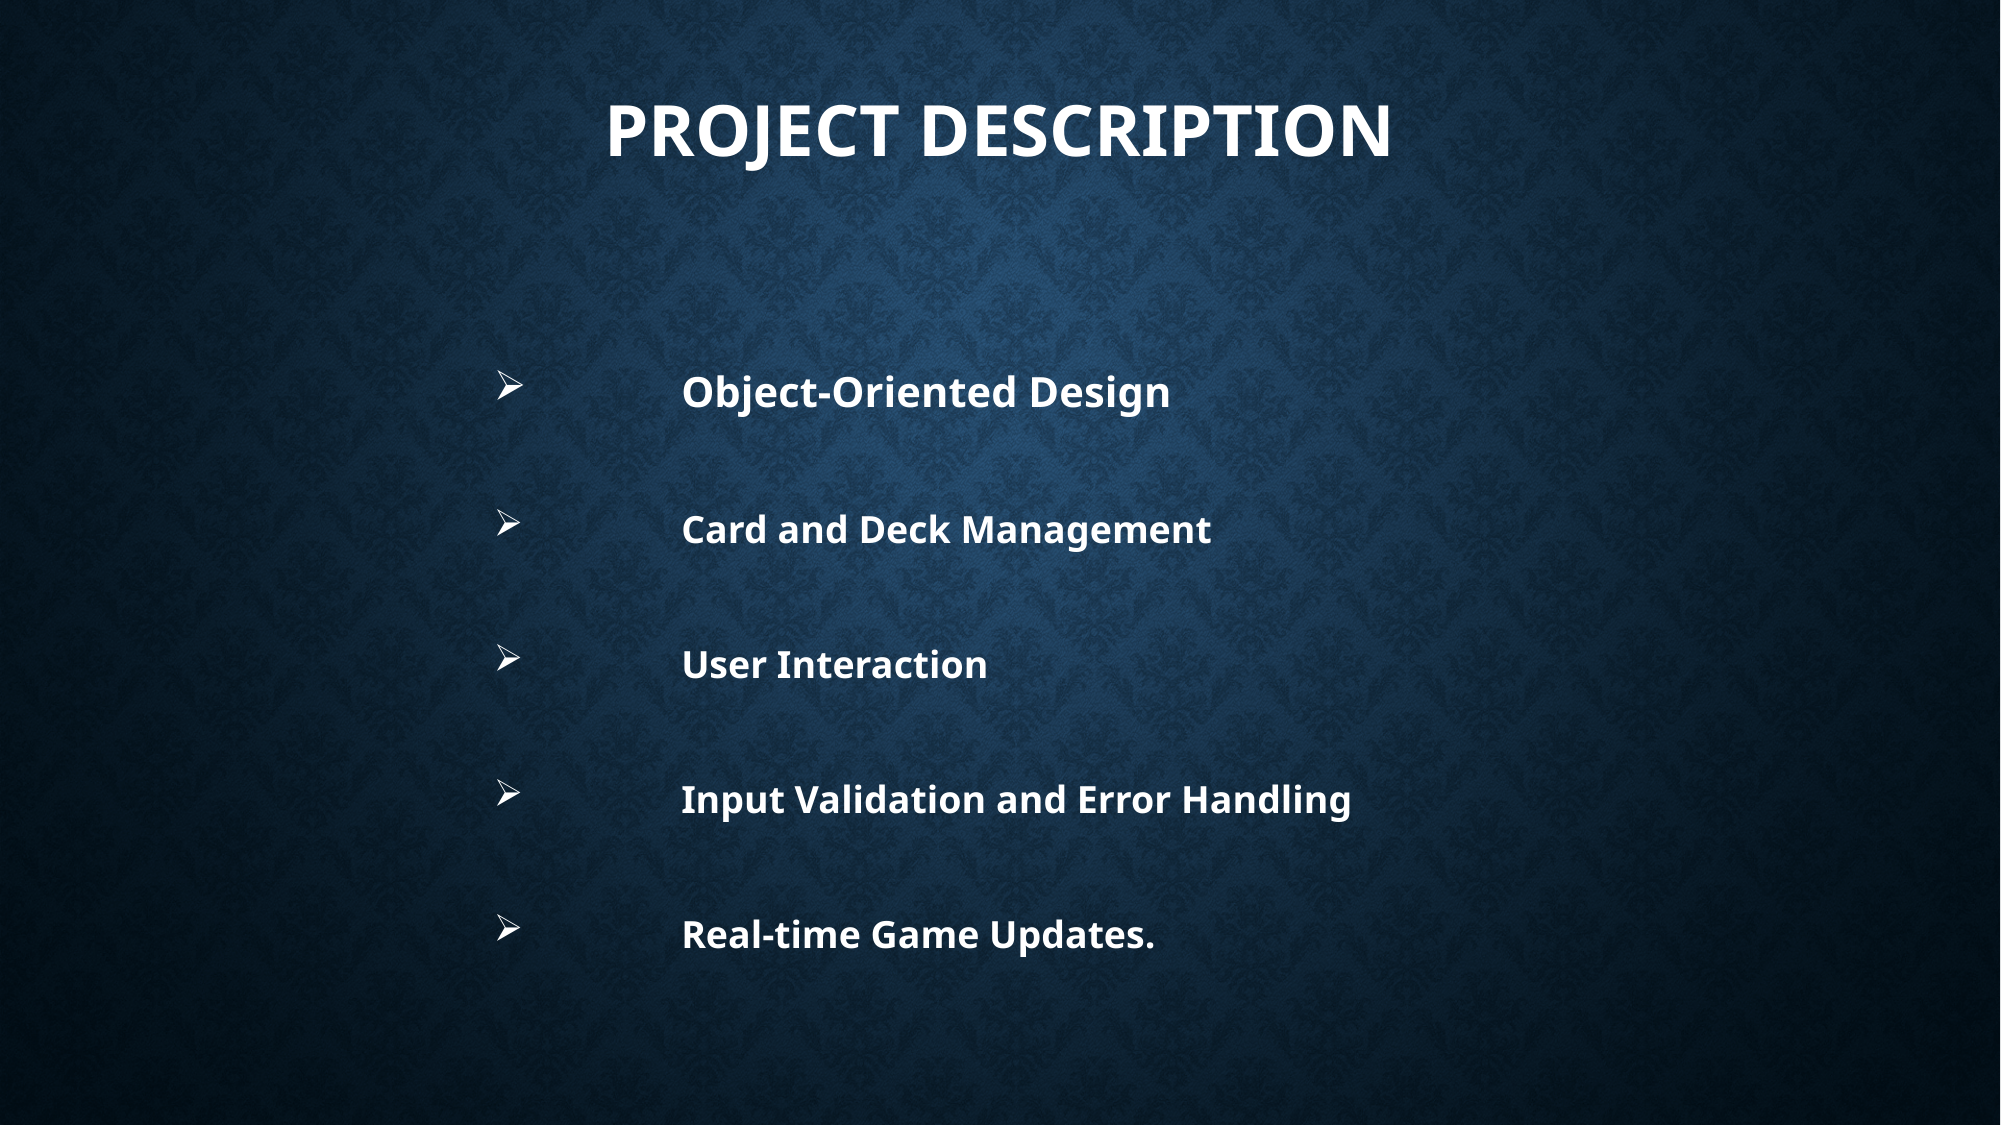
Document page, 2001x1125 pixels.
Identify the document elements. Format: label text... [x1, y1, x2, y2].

list Object-Oriented Design Card and Deck Management User Interaction Input Validation and Error Handling Real-time Game Updates. [478, 257, 1494, 964]
title PROJECT DESCRIPTION [150, 32, 1850, 236]
